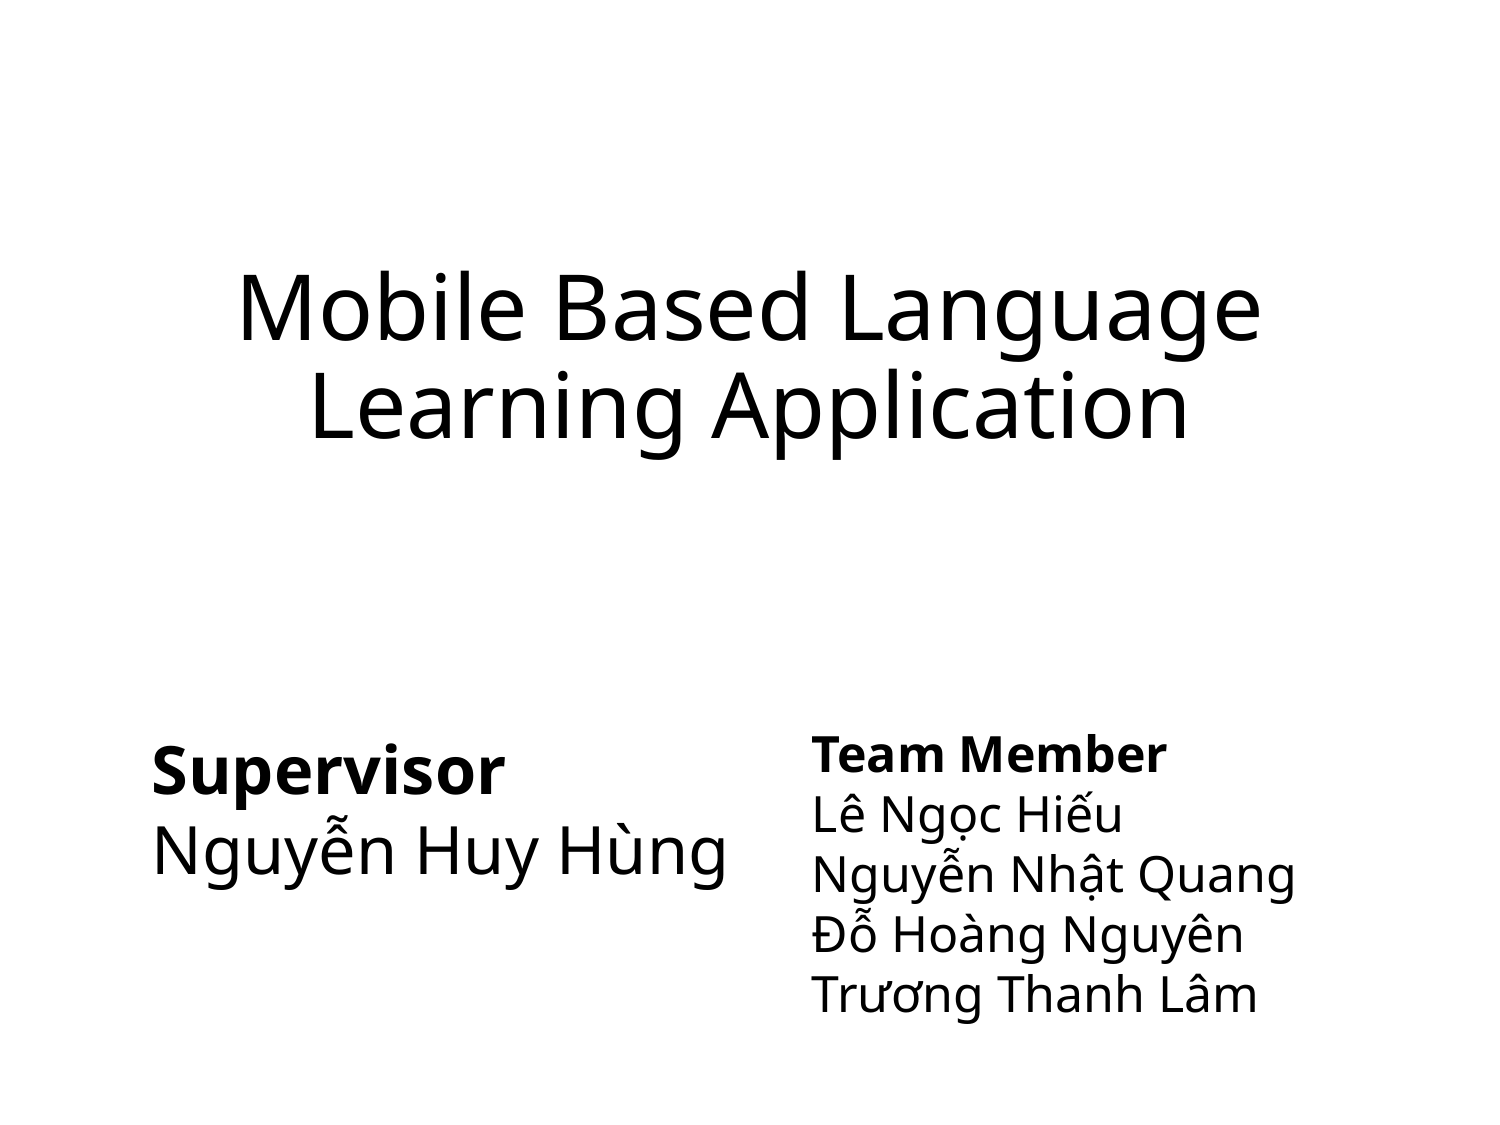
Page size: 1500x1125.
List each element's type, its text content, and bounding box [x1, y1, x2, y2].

title Mobile Based Language Learning Application [187, 184, 1313, 576]
text_box Supervisor Nguyễn Huy Hùng [136, 720, 797, 895]
text_box Team Member Lê Ngọc Hiếu Nguyễn Nhật Quang Đỗ Hoàng Nguyên Trương Thanh Lâm [797, 715, 1500, 1030]
